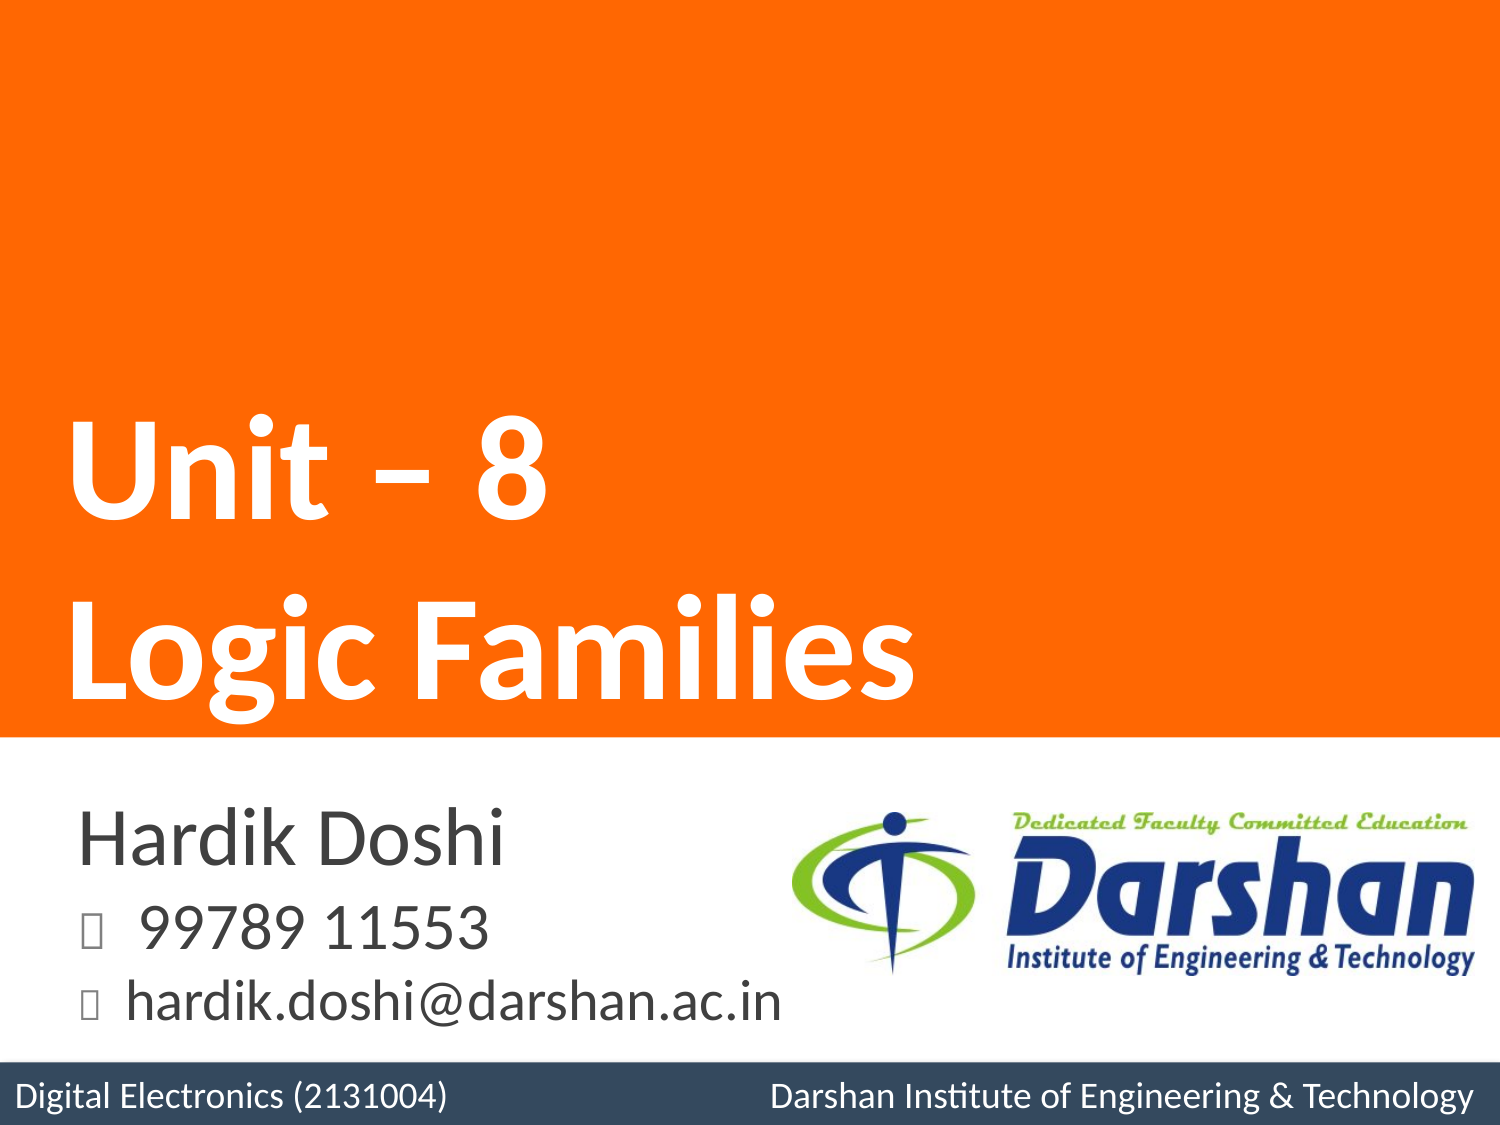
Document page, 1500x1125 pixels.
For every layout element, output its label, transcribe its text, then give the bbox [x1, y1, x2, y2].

subtitle Hardik Doshi  99789 11553  hardik.doshi@darshan.ac.in [62, 774, 1400, 1050]
text_box [0, 0, 1500, 739]
title Unit – 8 Logic Families [50, 37, 1438, 738]
picture [792, 812, 1476, 976]
text_box Digital Electronics (2131004) Darshan Institute of Engineering & Technology [0, 1062, 1500, 1125]
